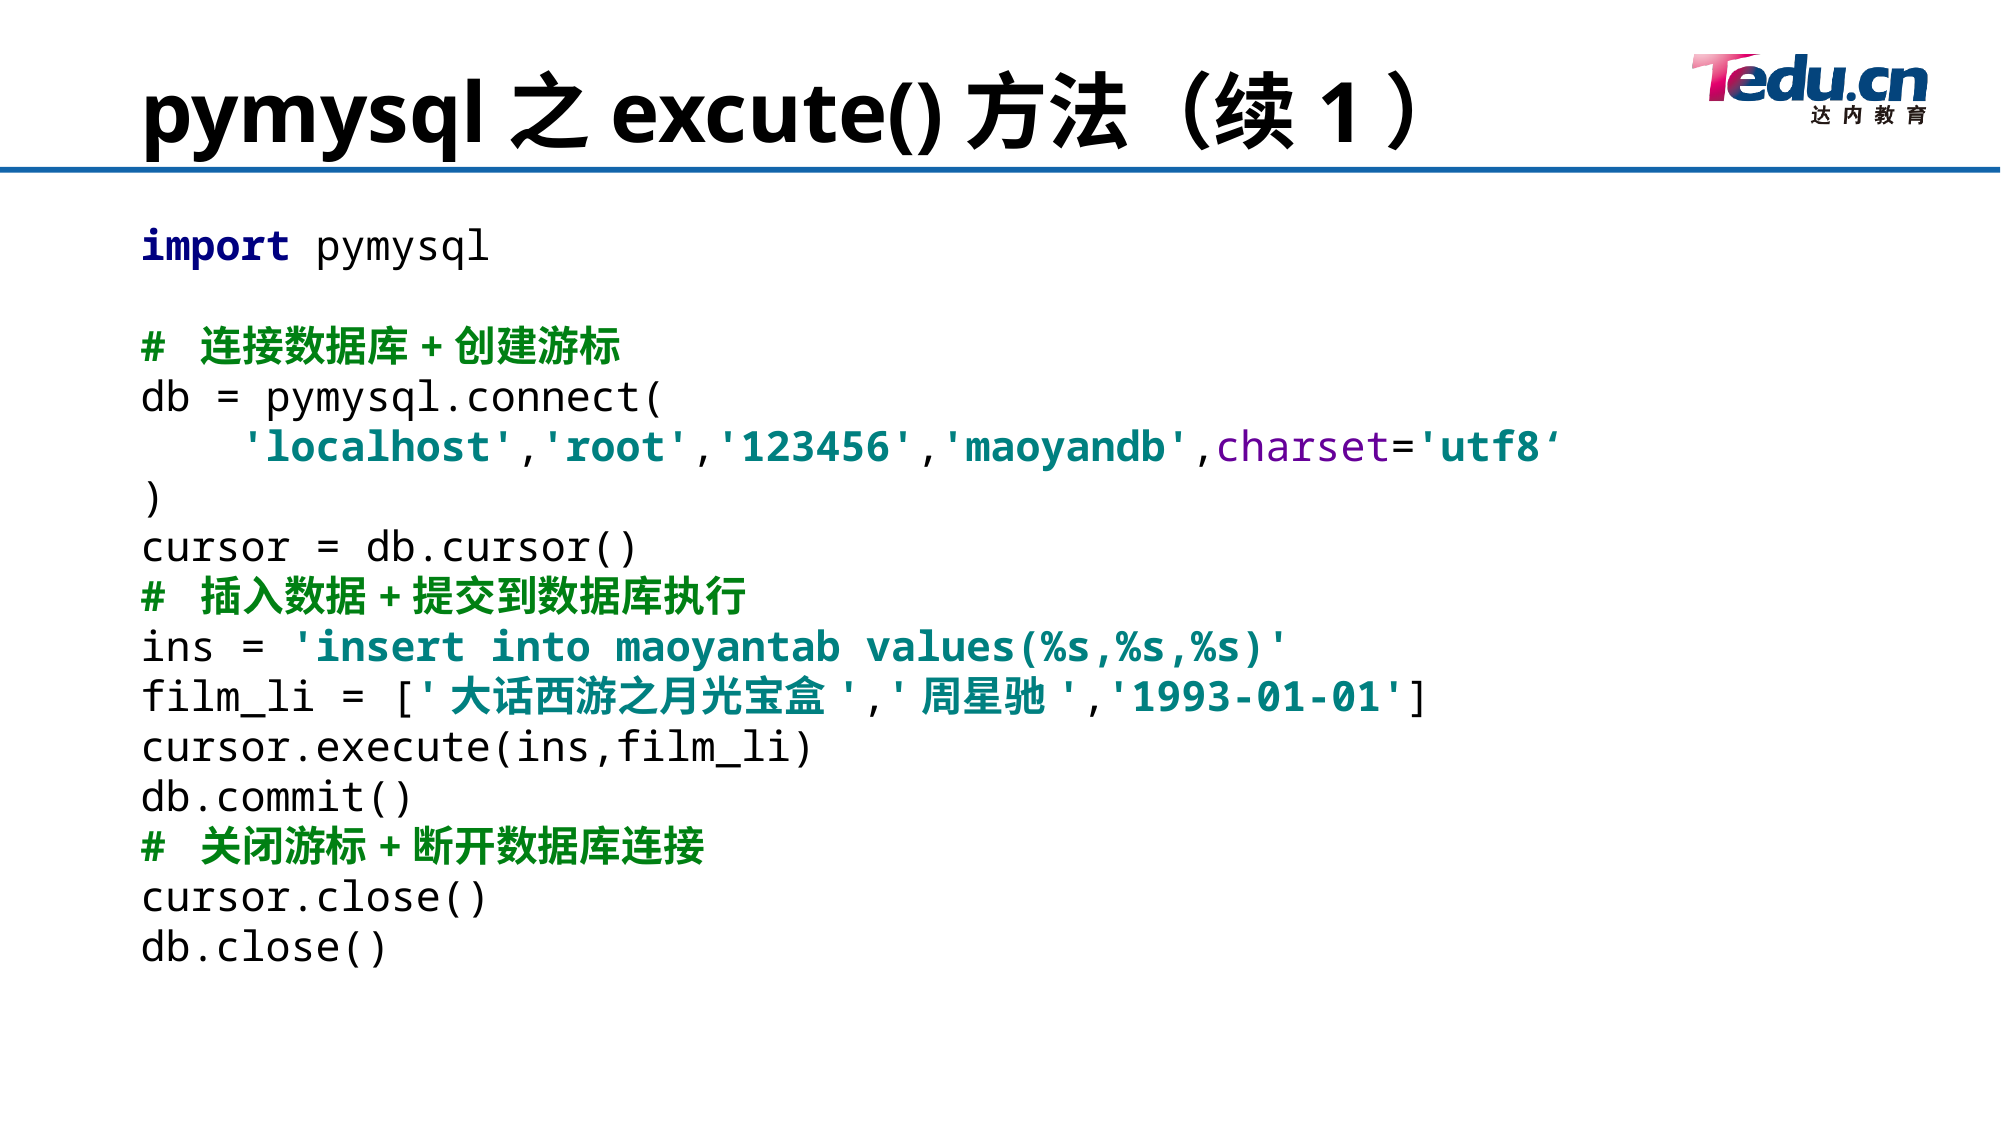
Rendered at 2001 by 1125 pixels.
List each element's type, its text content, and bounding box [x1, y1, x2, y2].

picture [1673, 7, 1945, 164]
list [125, 231, 1875, 1036]
list pymysql之excute()方法（续1） [125, 18, 1873, 150]
text_box import pymysql # 连接数据库+创建游标 db = pymysql.connect( 'localhost','root','123456','maoyandb',charset='utf8‘ ) cursor = db.cursor() # 插入数据+提交到数据库执行 ins = 'insert into maoyantab values(%s,%s,%s)' film_li = ['大话西游之月光宝盒','周星驰','1993-01-01'] cursor.execute(ins,film_li) db.commit() # 关闭游标+断开数据库连接 cursor.close() db.close() [125, 211, 1768, 977]
